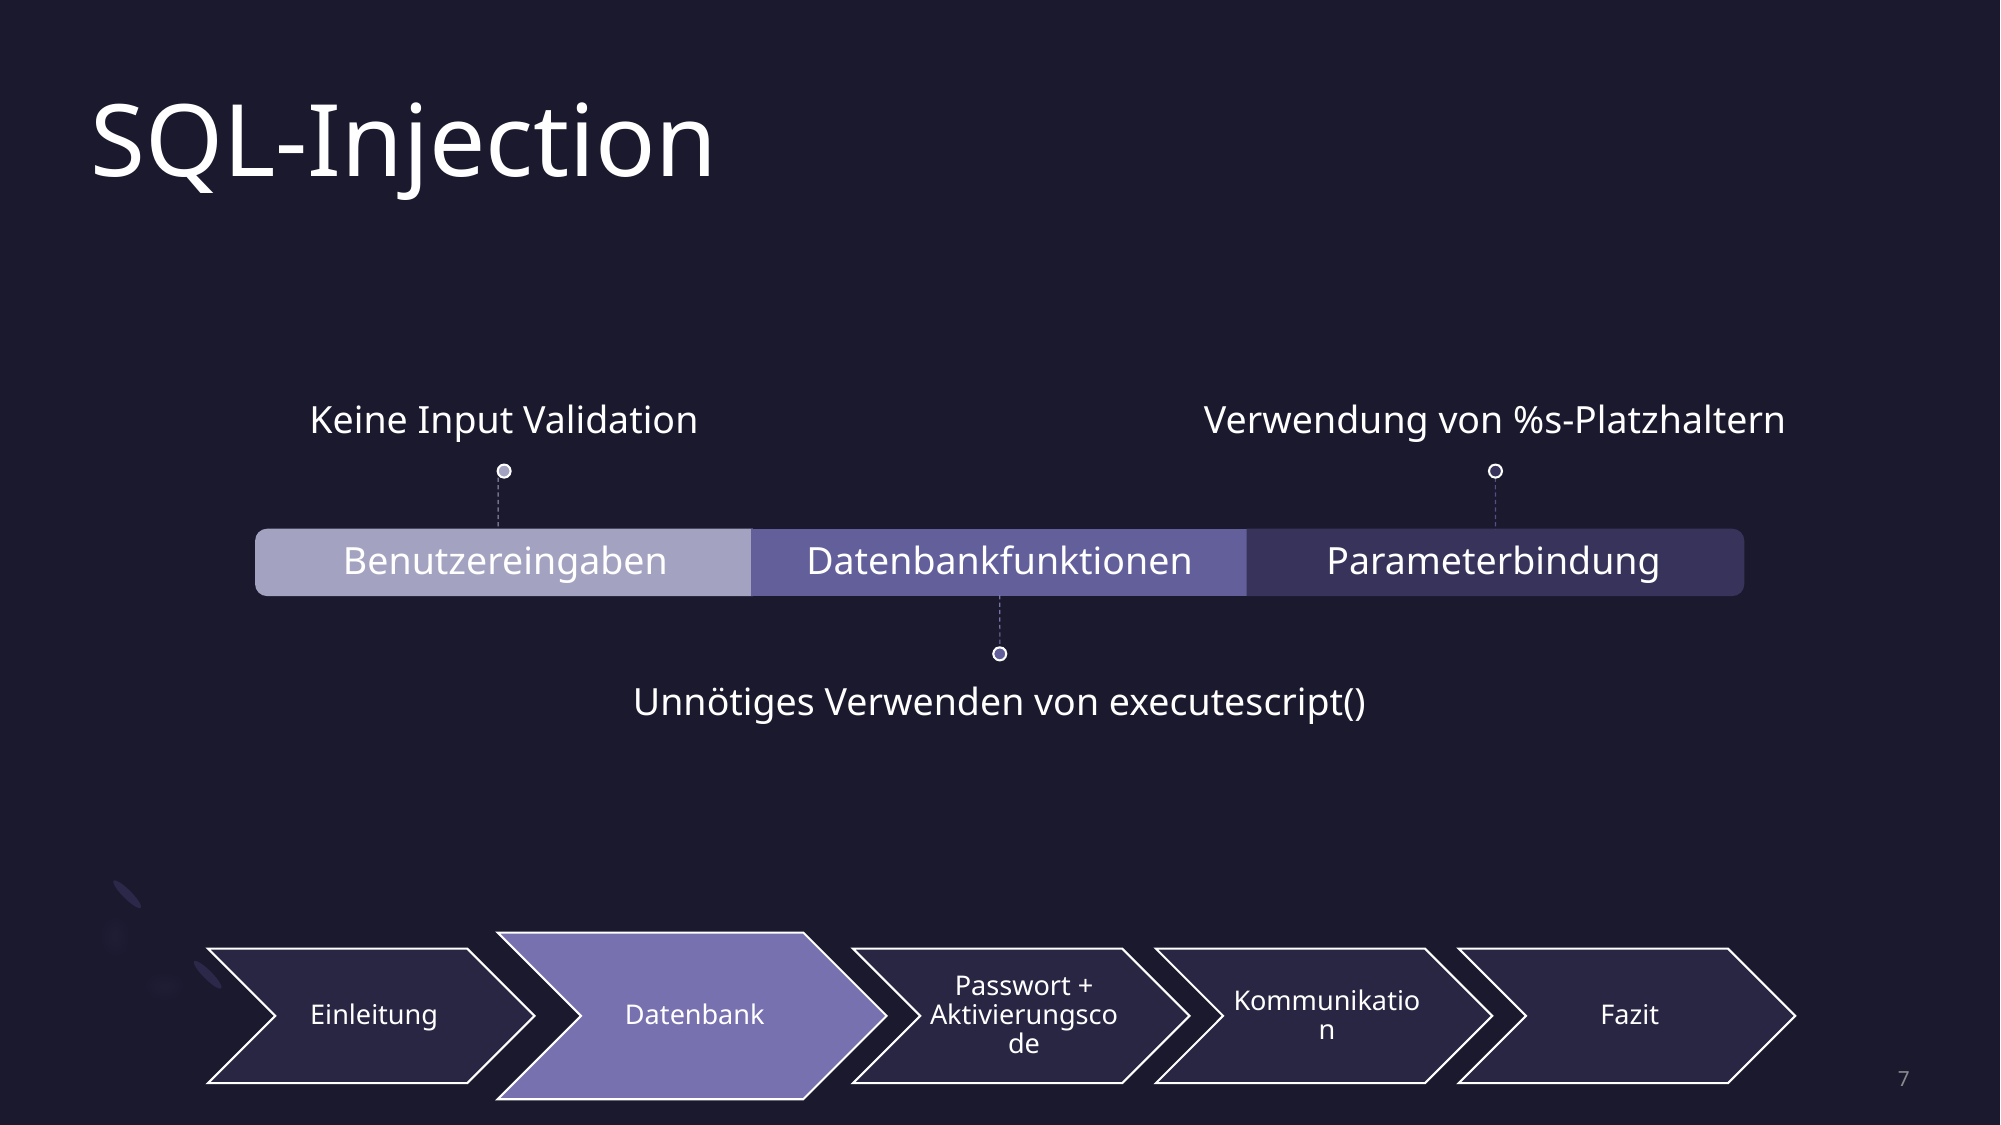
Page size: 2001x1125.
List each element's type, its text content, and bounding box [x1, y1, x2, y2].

text_box Parameterbindung [1246, 528, 1745, 597]
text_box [204, 928, 1796, 1104]
text_box [1487, 463, 1504, 479]
text_box Keine Input Validation [91, 236, 918, 465]
text_box [992, 646, 1008, 662]
text_box Datenbankfunktionen [751, 529, 1246, 596]
text_box Benutzereingaben [255, 528, 753, 597]
title SQL-Injection [90, 90, 1910, 309]
text_box Unnötiges Verwenden von executescript() [586, 660, 1413, 889]
slide_number 7 [1796, 1067, 1910, 1093]
text_box Verwendung von %s-Platzhaltern [1082, 236, 1909, 465]
text_box [496, 463, 512, 479]
